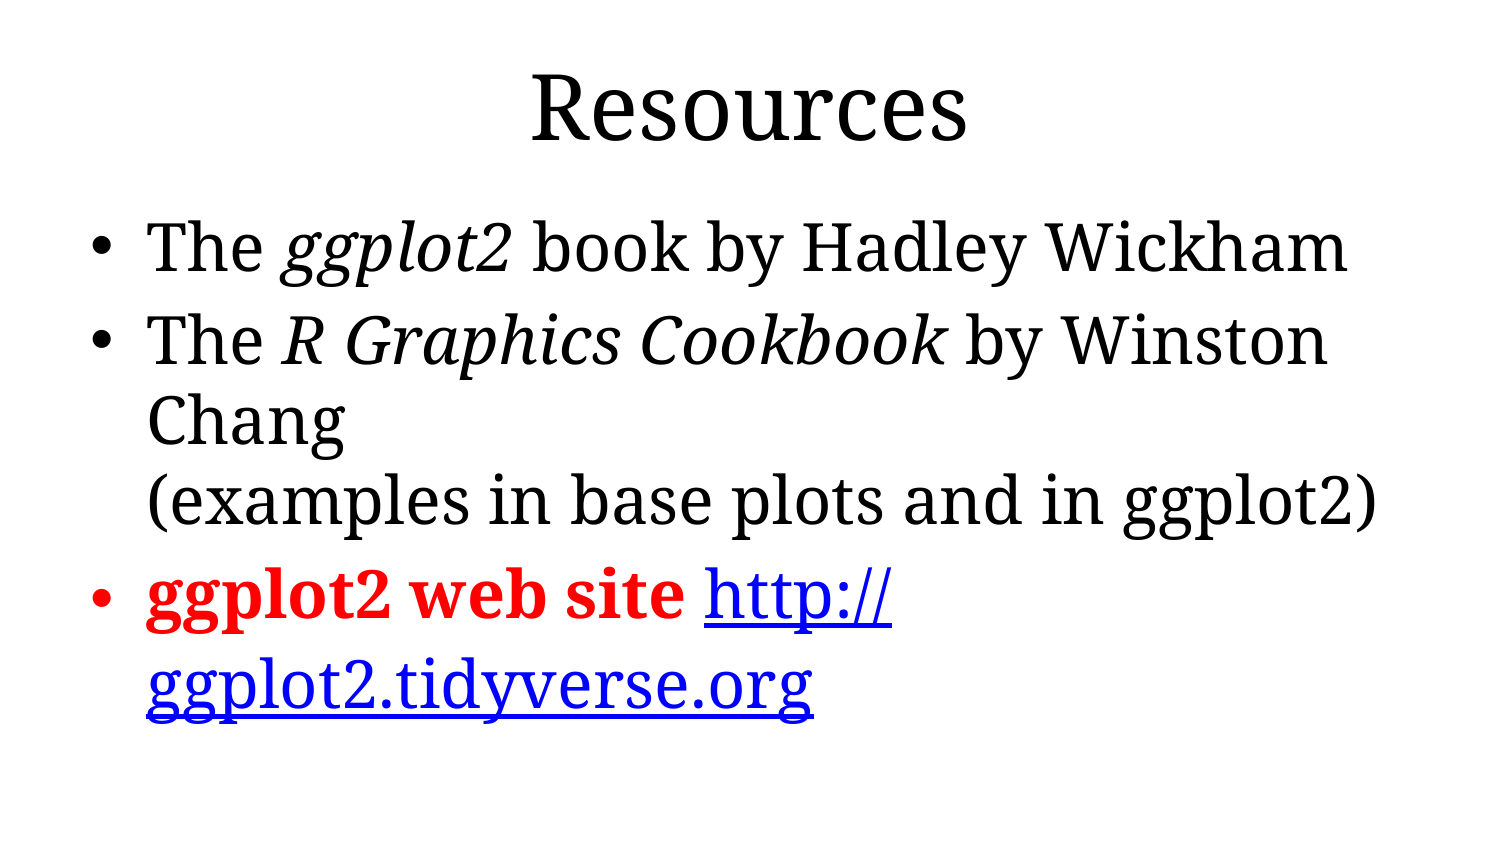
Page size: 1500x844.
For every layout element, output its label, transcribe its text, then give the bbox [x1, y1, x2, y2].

list The ggplot2 book by Hadley Wickham The R Graphics Cookbook by Winston Chang (examples in base plots and in ggplot2) ggplot2 web site http://ggplot2.tidyverse.org [75, 196, 1425, 754]
title Resources [75, 33, 1425, 175]
